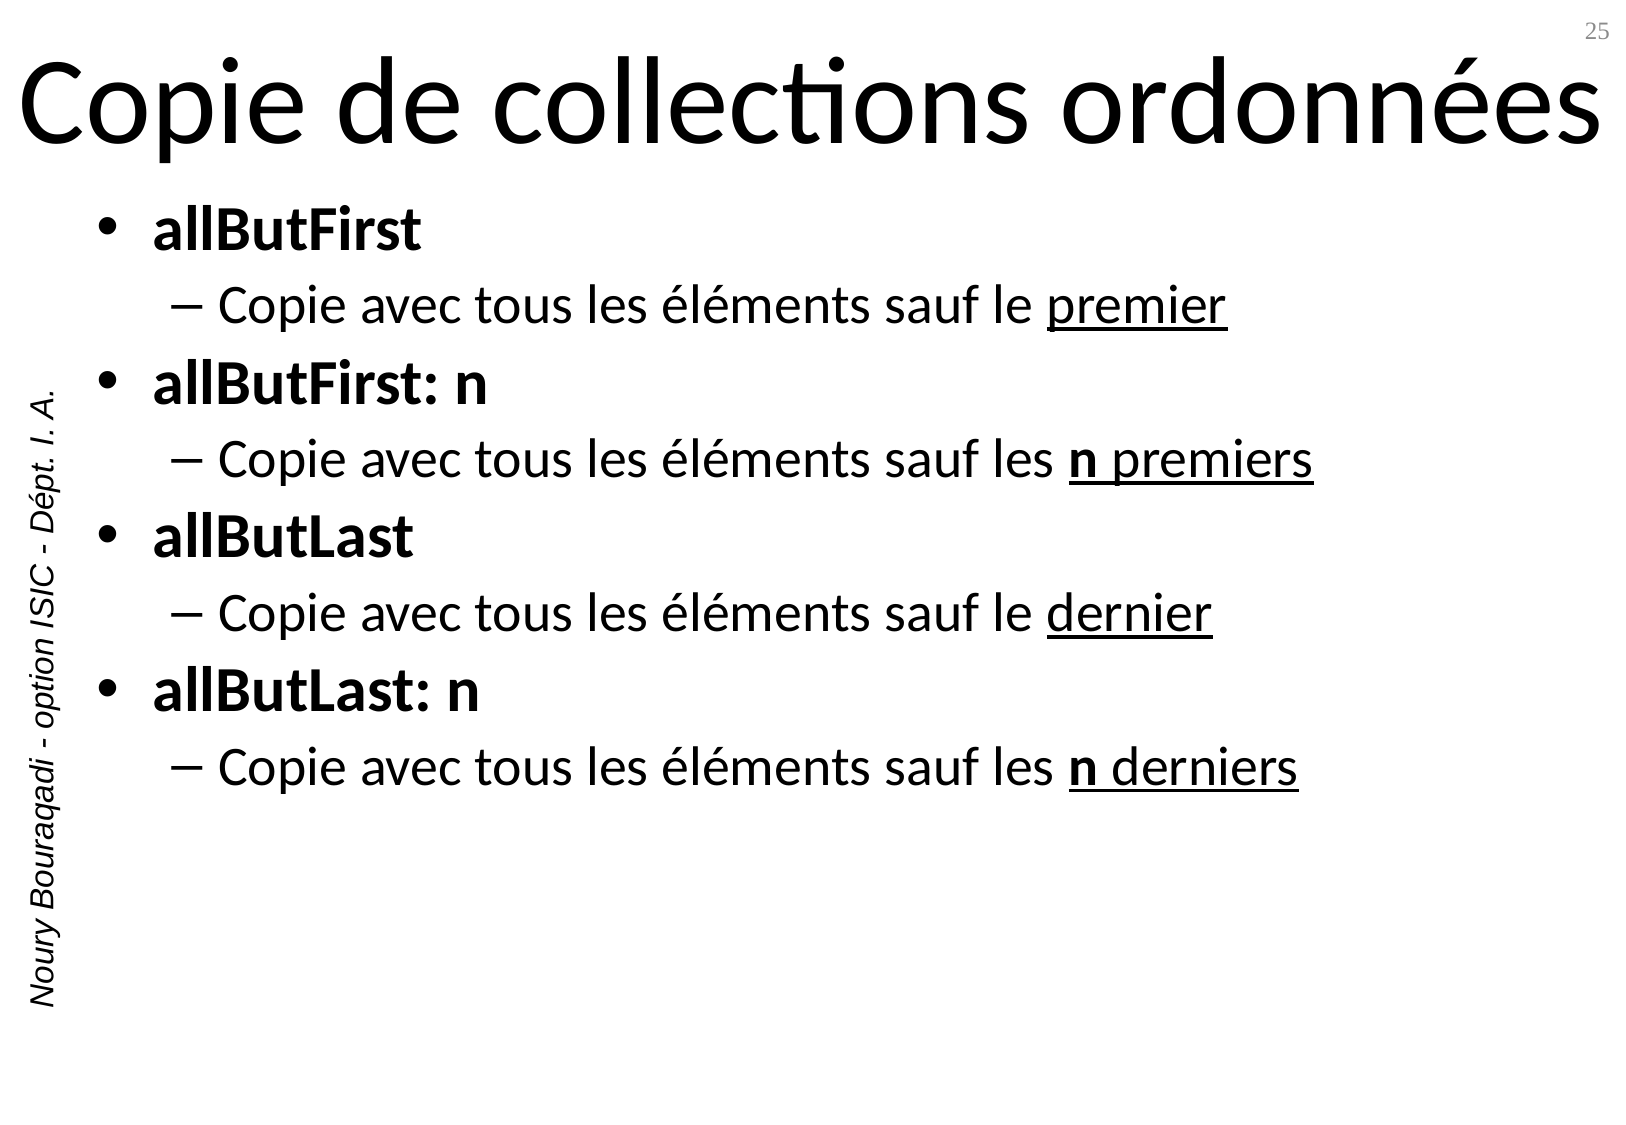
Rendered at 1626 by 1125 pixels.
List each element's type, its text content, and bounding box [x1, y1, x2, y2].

slide_number 25 [1245, 0, 1625, 60]
list allButFirst Copie avec tous les éléments sauf le premier allButFirst: n Copie avec tous les éléments sauf les n premiers allButLast Copie avec tous les éléments sauf le dernier allButLast: n Copie avec tous les éléments sauf les n derniers [81, 187, 1625, 1125]
title Copie de collections ordonnées [0, 0, 1625, 188]
